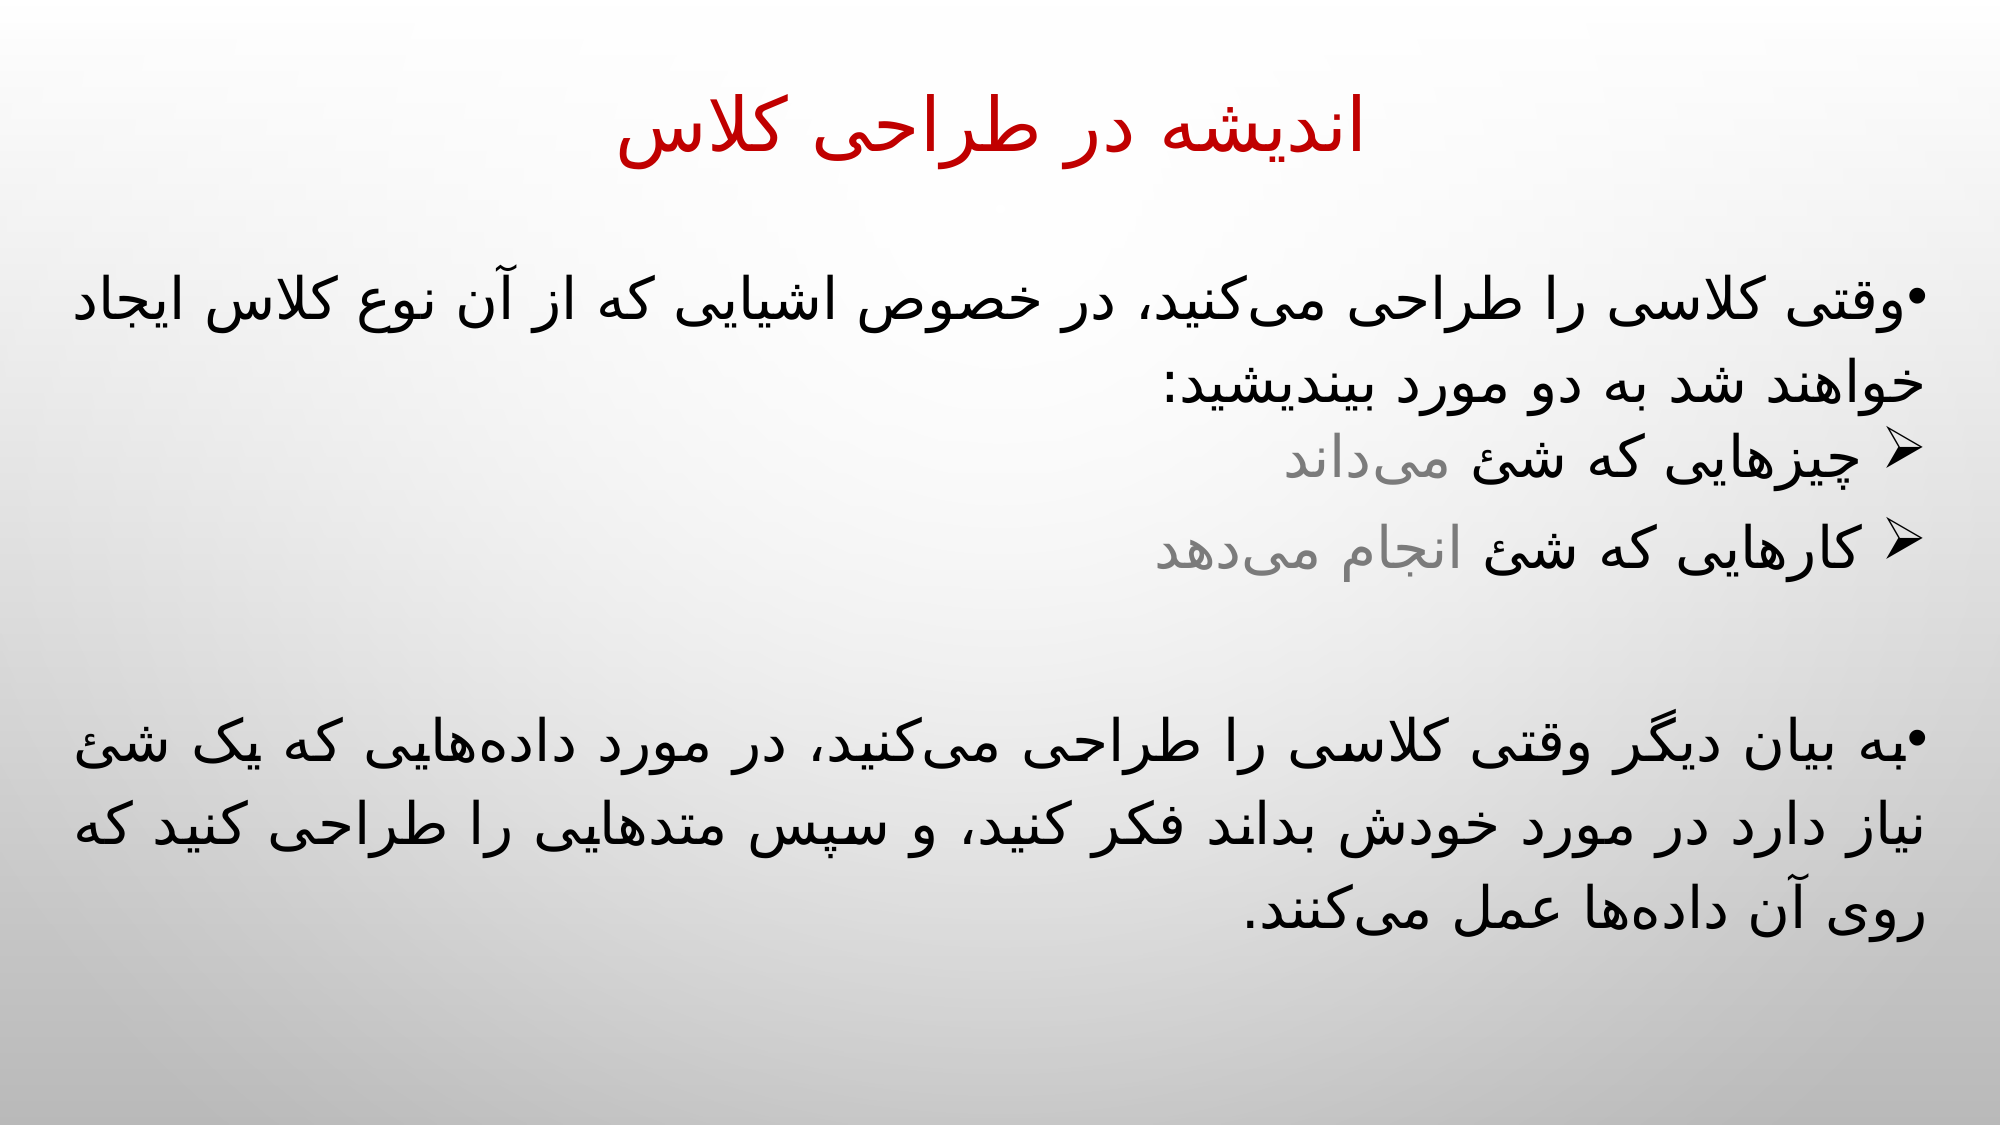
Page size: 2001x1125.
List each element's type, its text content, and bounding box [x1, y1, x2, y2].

picture [0, 0, 2000, 1125]
list وقتی کلاسی را طراحی می‌کنید، در خصوص اشیایی که از آن نوع کلاس ایجاد خواهند شد به دو مورد بیندیشید: چیزهایی که شئ می‌داند کارهایی که شئ انجام می‌دهد به بیان دیگر وقتی کلاسی را طراحی می‌کنید، در مورد داده‌هایی که یک شئ نیاز دارد در مورد خودش بداند فکر ‌کنید، و سپس متد‌هایی را طراحی ‌کنید که روی آن داده‌ها عمل می‌کنند. [57, 85, 1943, 1040]
text_box اندیشه در طراحی کلاس [558, 49, 1425, 175]
